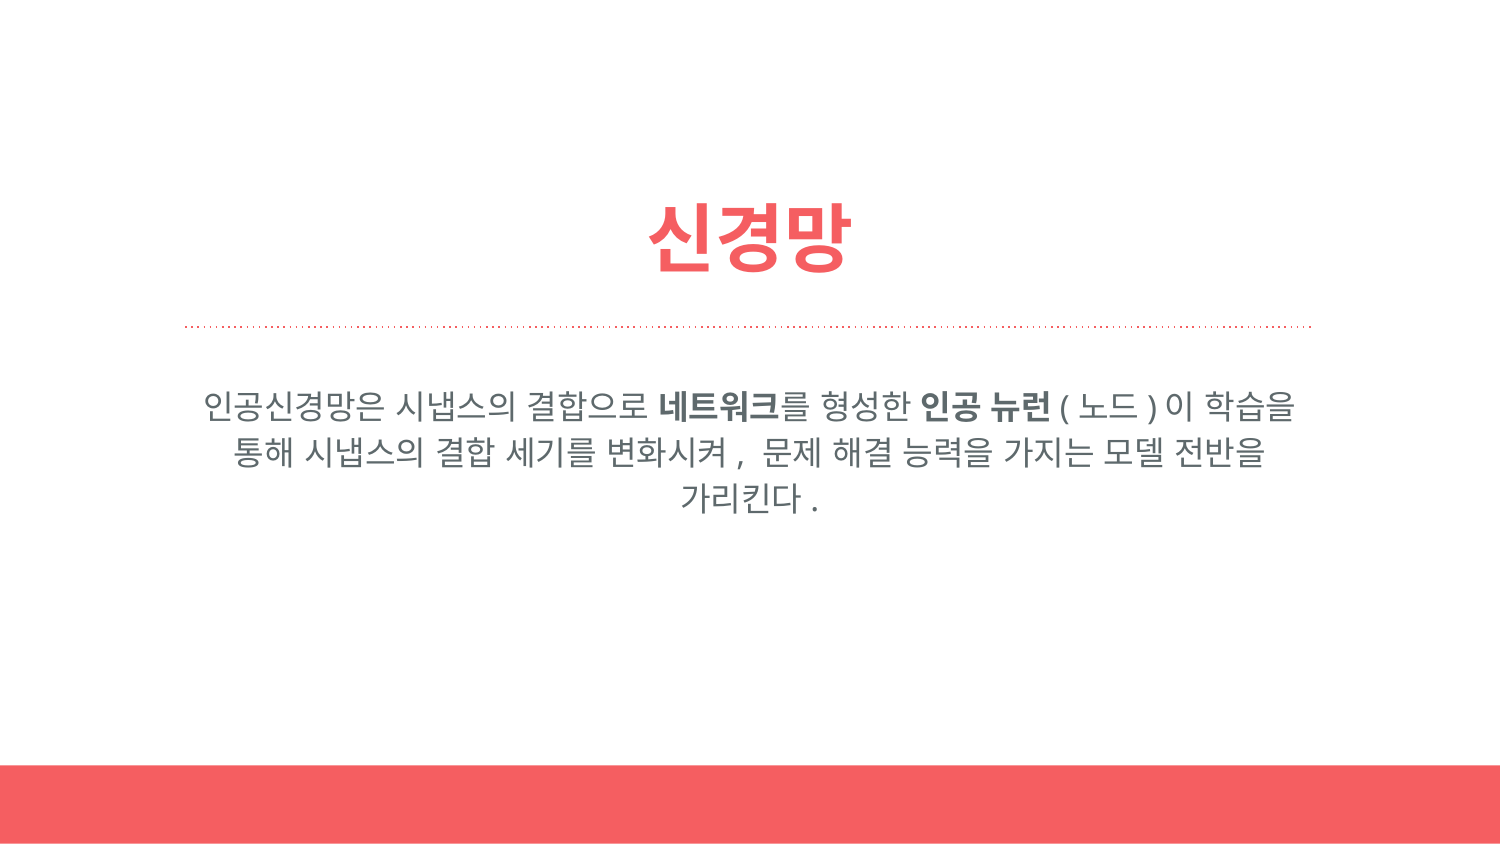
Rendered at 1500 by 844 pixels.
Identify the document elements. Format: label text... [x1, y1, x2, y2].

title 신경망 [185, 64, 1315, 297]
list 인공신경망은 시냅스의 결합으로 네트워크를 형성한 인공 뉴런(노드)이 학습을 통해 시냅스의 결합 세기를 변화시켜, 문제 해결 능력을 가지는 모델 전반을 가리킨다. [185, 365, 1315, 726]
